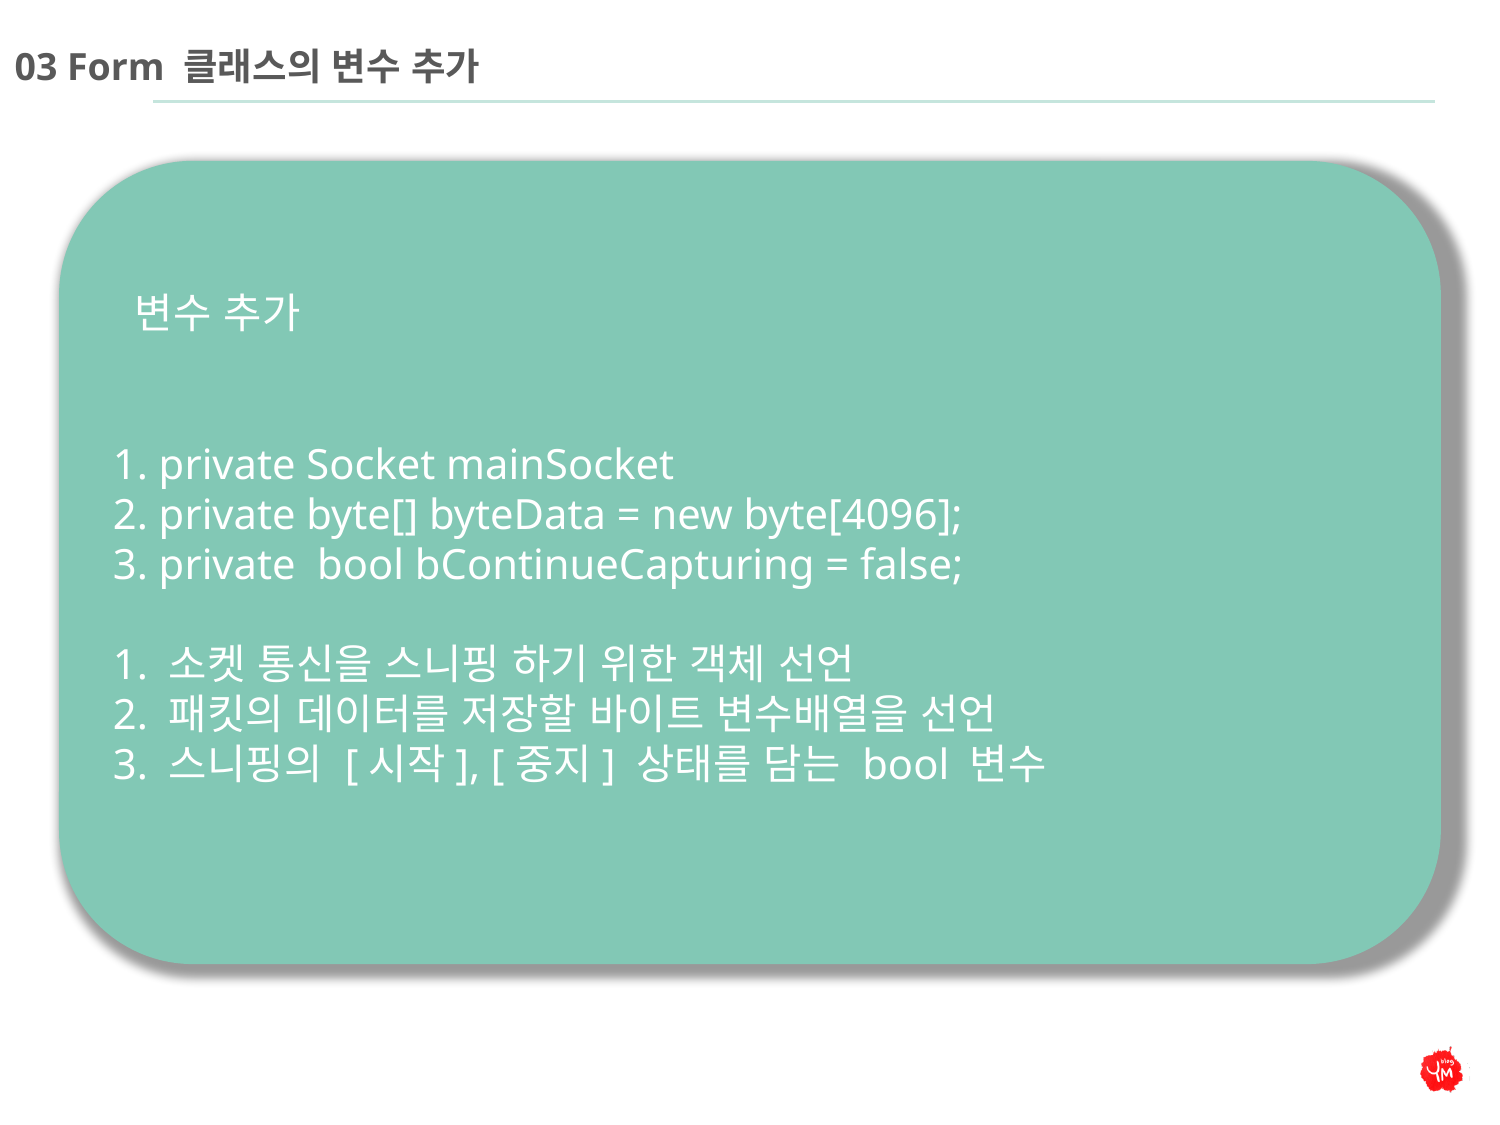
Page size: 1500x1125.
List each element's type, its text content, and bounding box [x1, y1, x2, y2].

text_box 변수 추가 1. private Socket mainSocket 2. private byte[] byteData = new byte[4096]; 3. private bool bContinueCapturing = false; 1. 소켓 통신을 스니핑 하기 위한 객체 선언 2. 패킷의 데이터를 저장할 바이트 변수배열을 선언 3. 스니핑의 [시작], [중지] 상태를 담는 bool 변수 [56, 158, 1443, 967]
text_box 03 Form 클래스의 변수 추가 [0, 35, 496, 95]
picture [1411, 1018, 1471, 1125]
